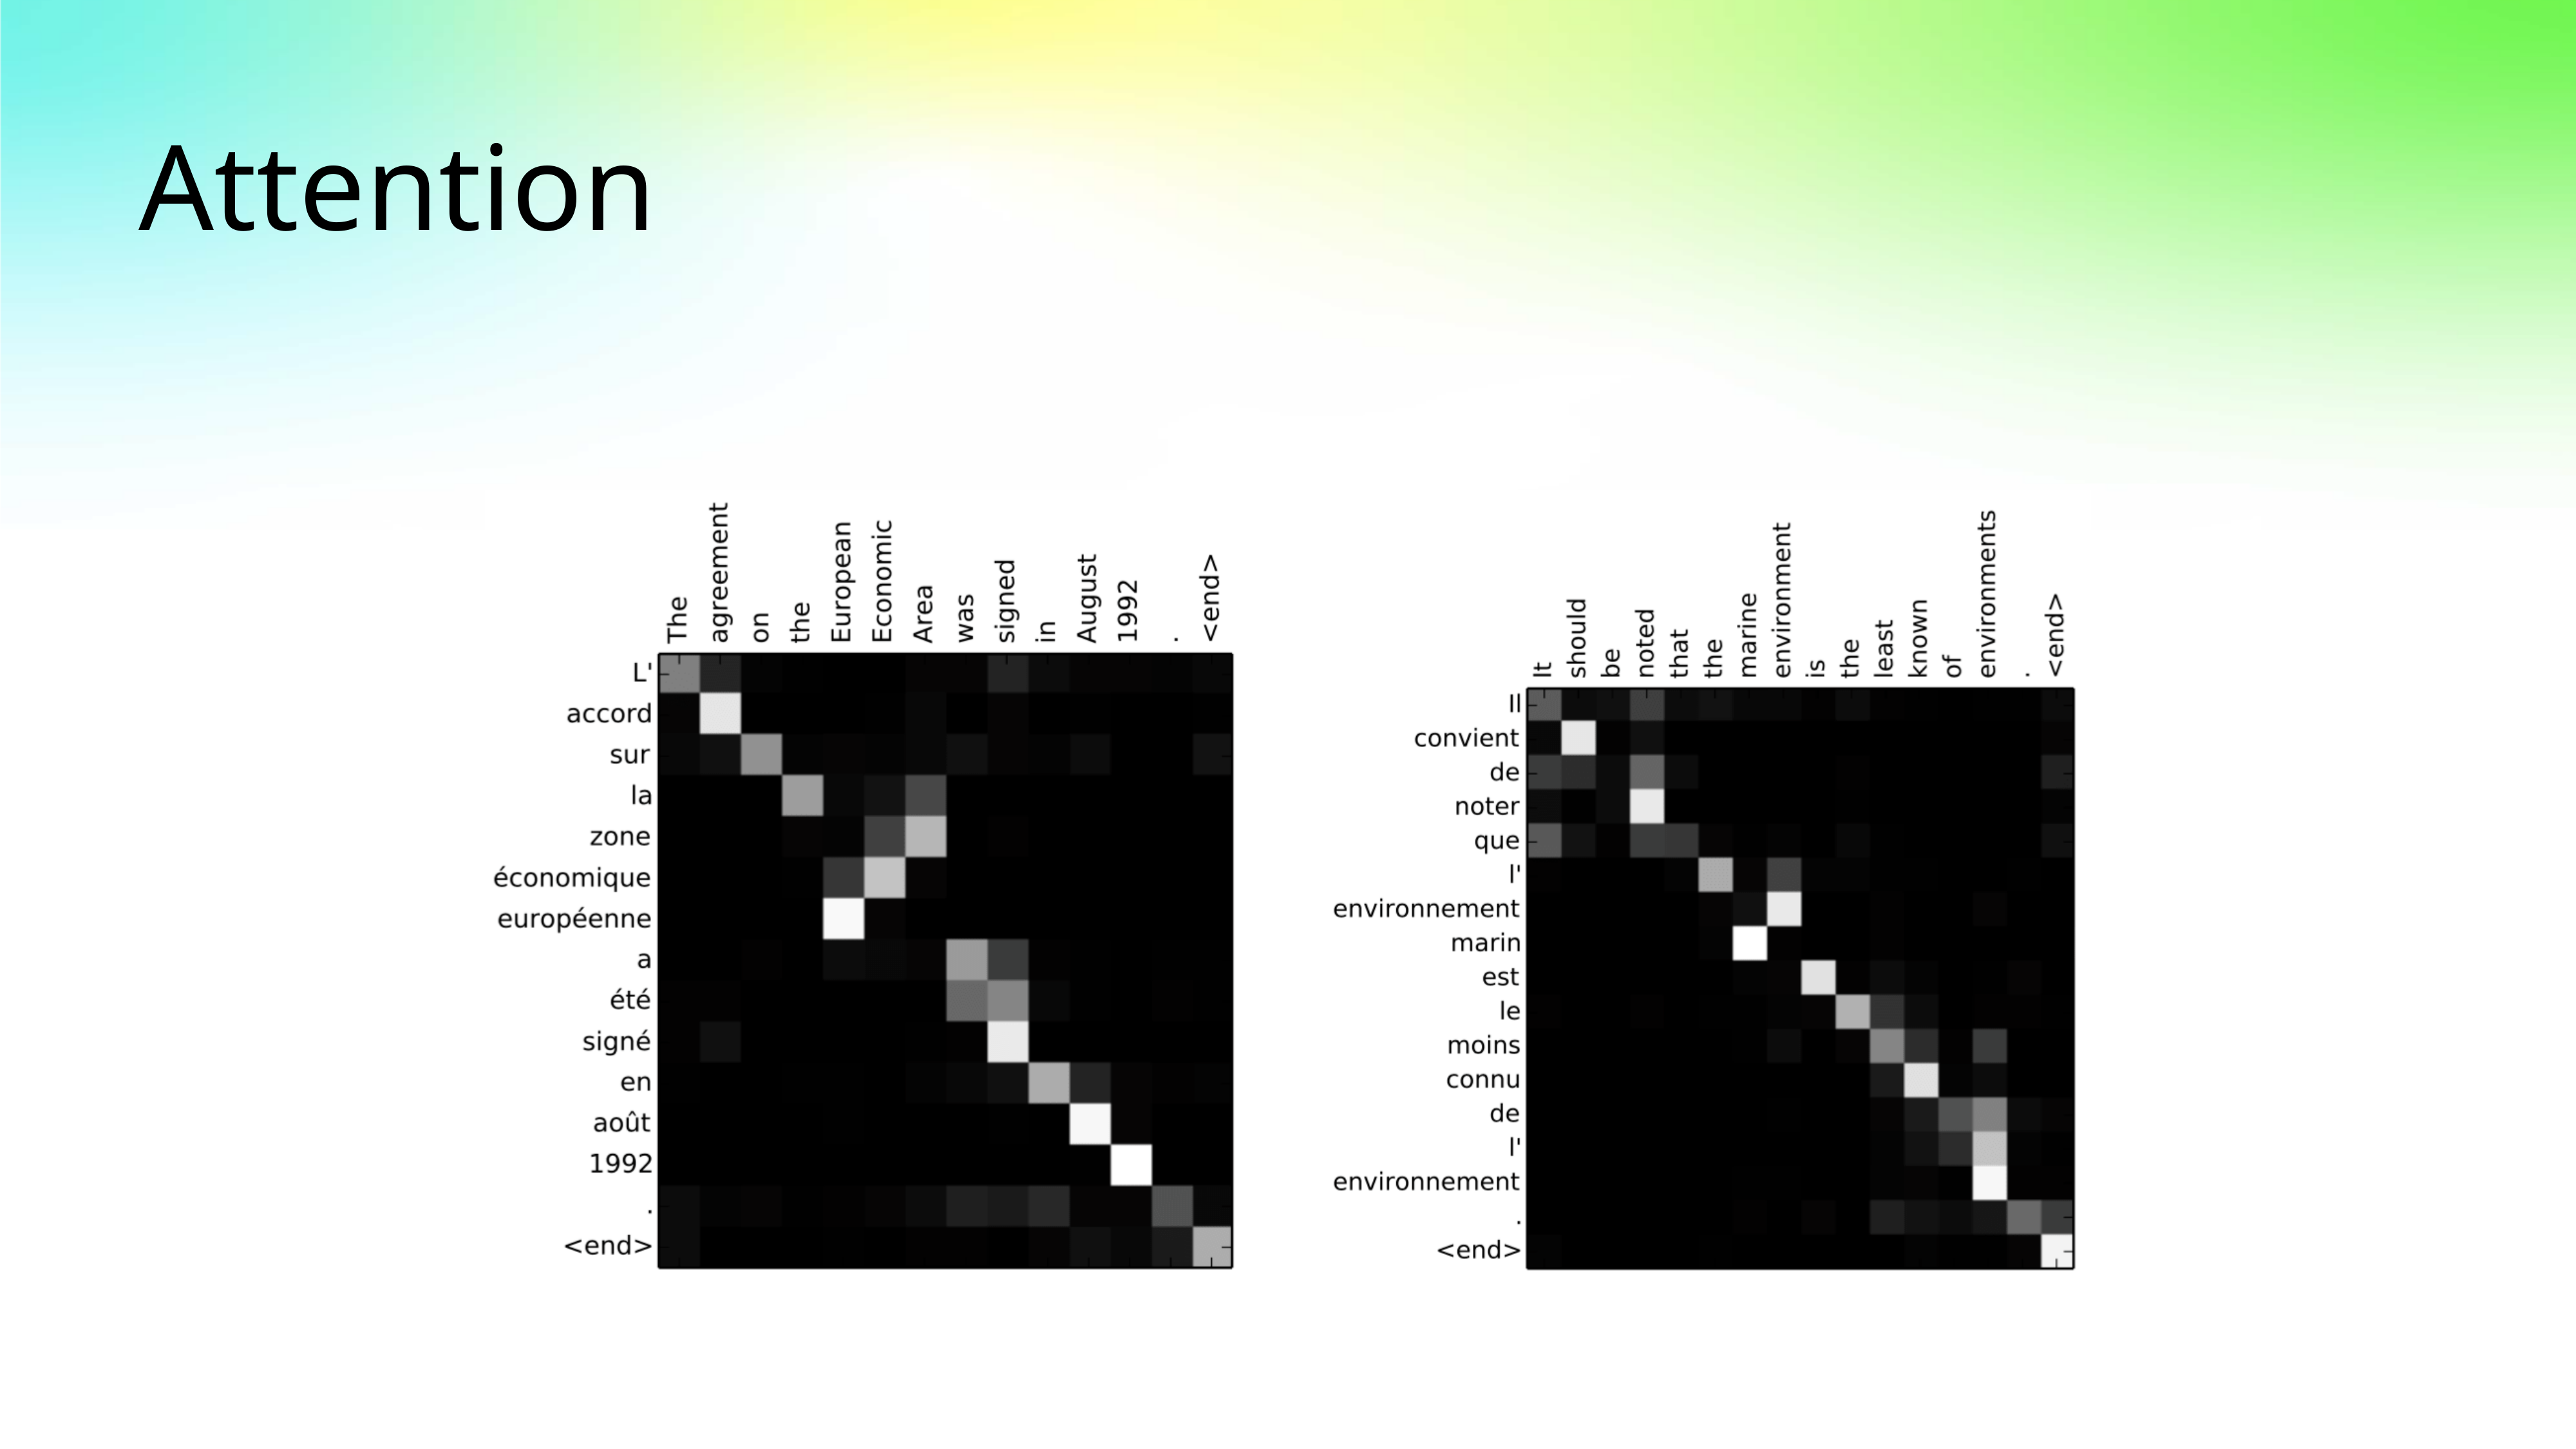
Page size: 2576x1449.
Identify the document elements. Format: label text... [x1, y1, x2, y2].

title Attention [133, 107, 2443, 350]
picture [0, 0, 2576, 1449]
